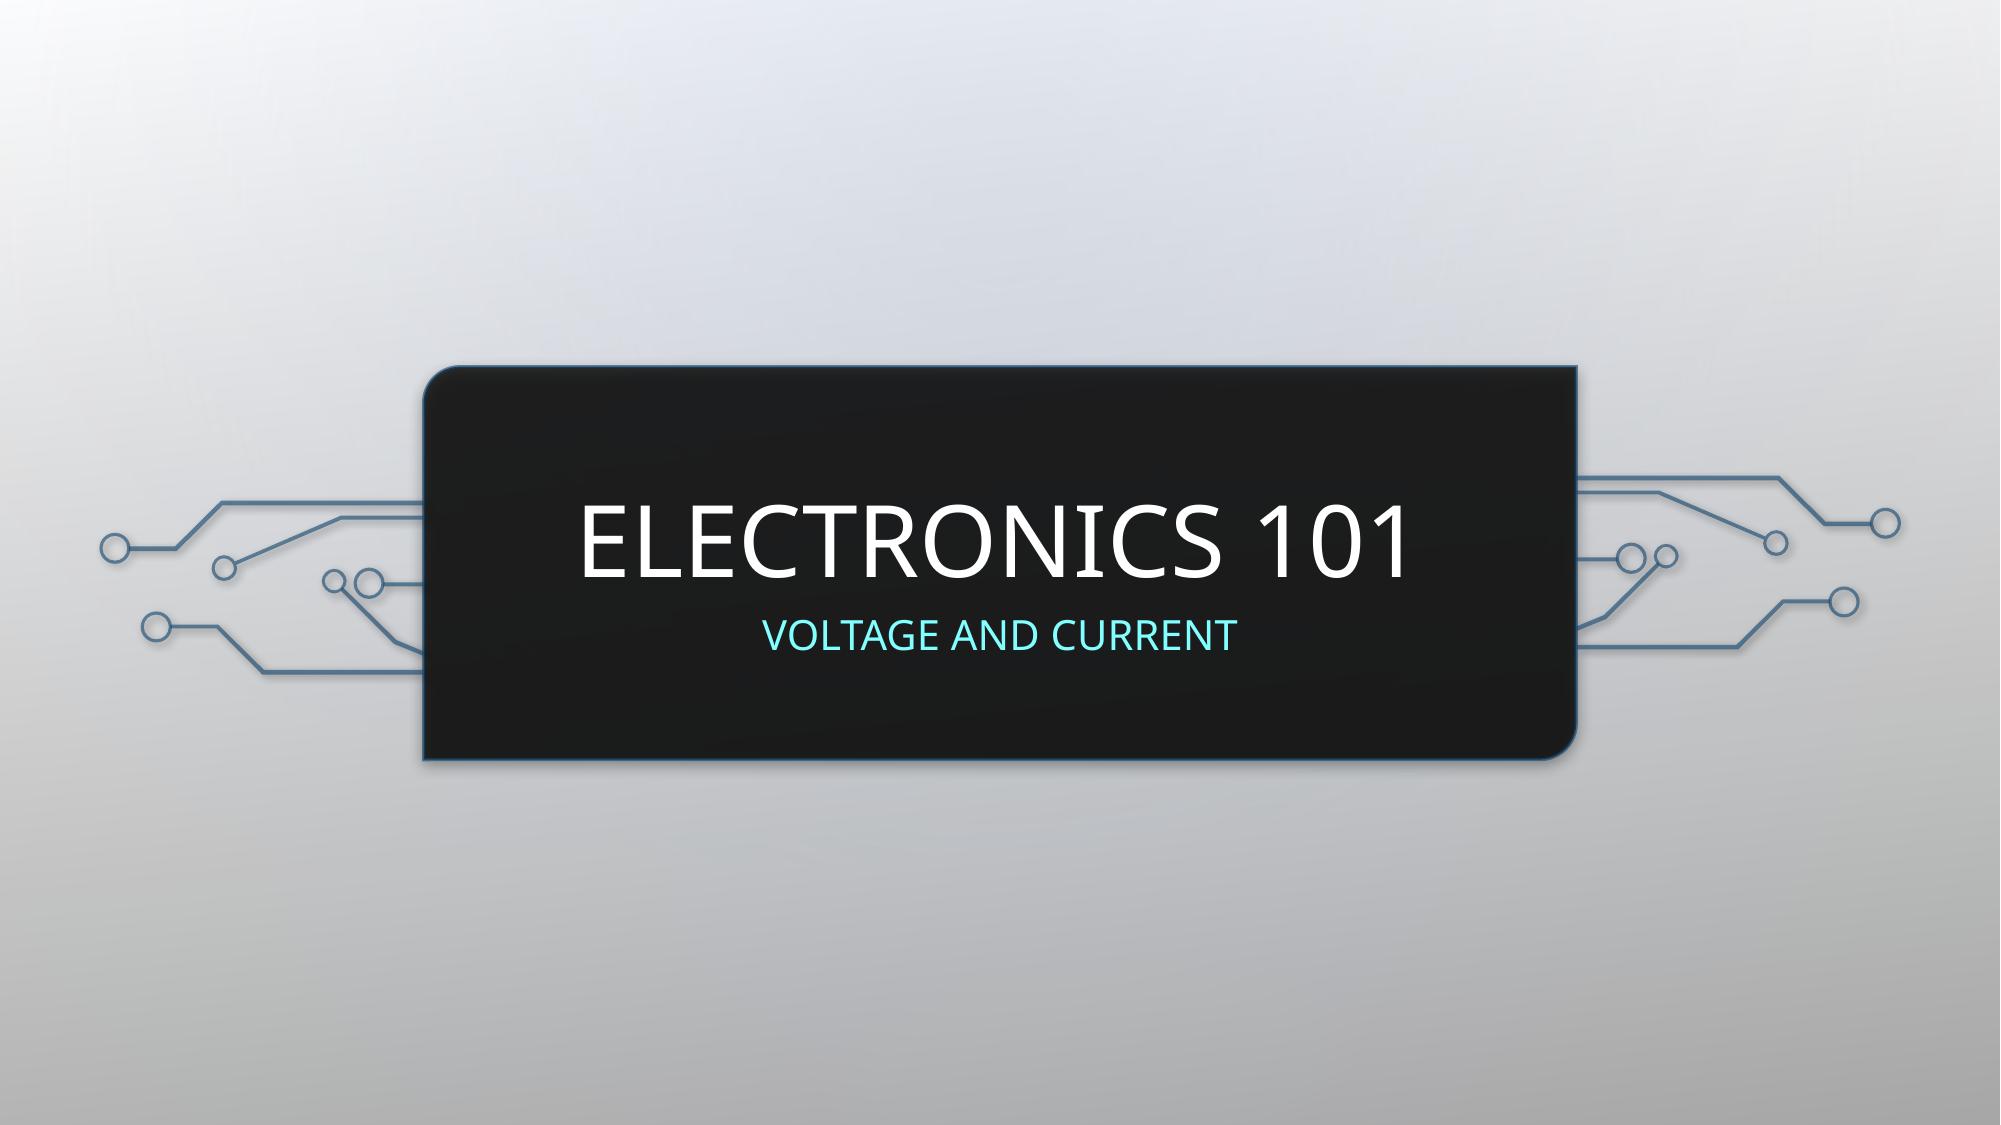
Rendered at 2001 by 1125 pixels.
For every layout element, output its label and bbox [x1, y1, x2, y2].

text_box [99, 475, 1902, 675]
text_box [0, 0, 2000, 1125]
